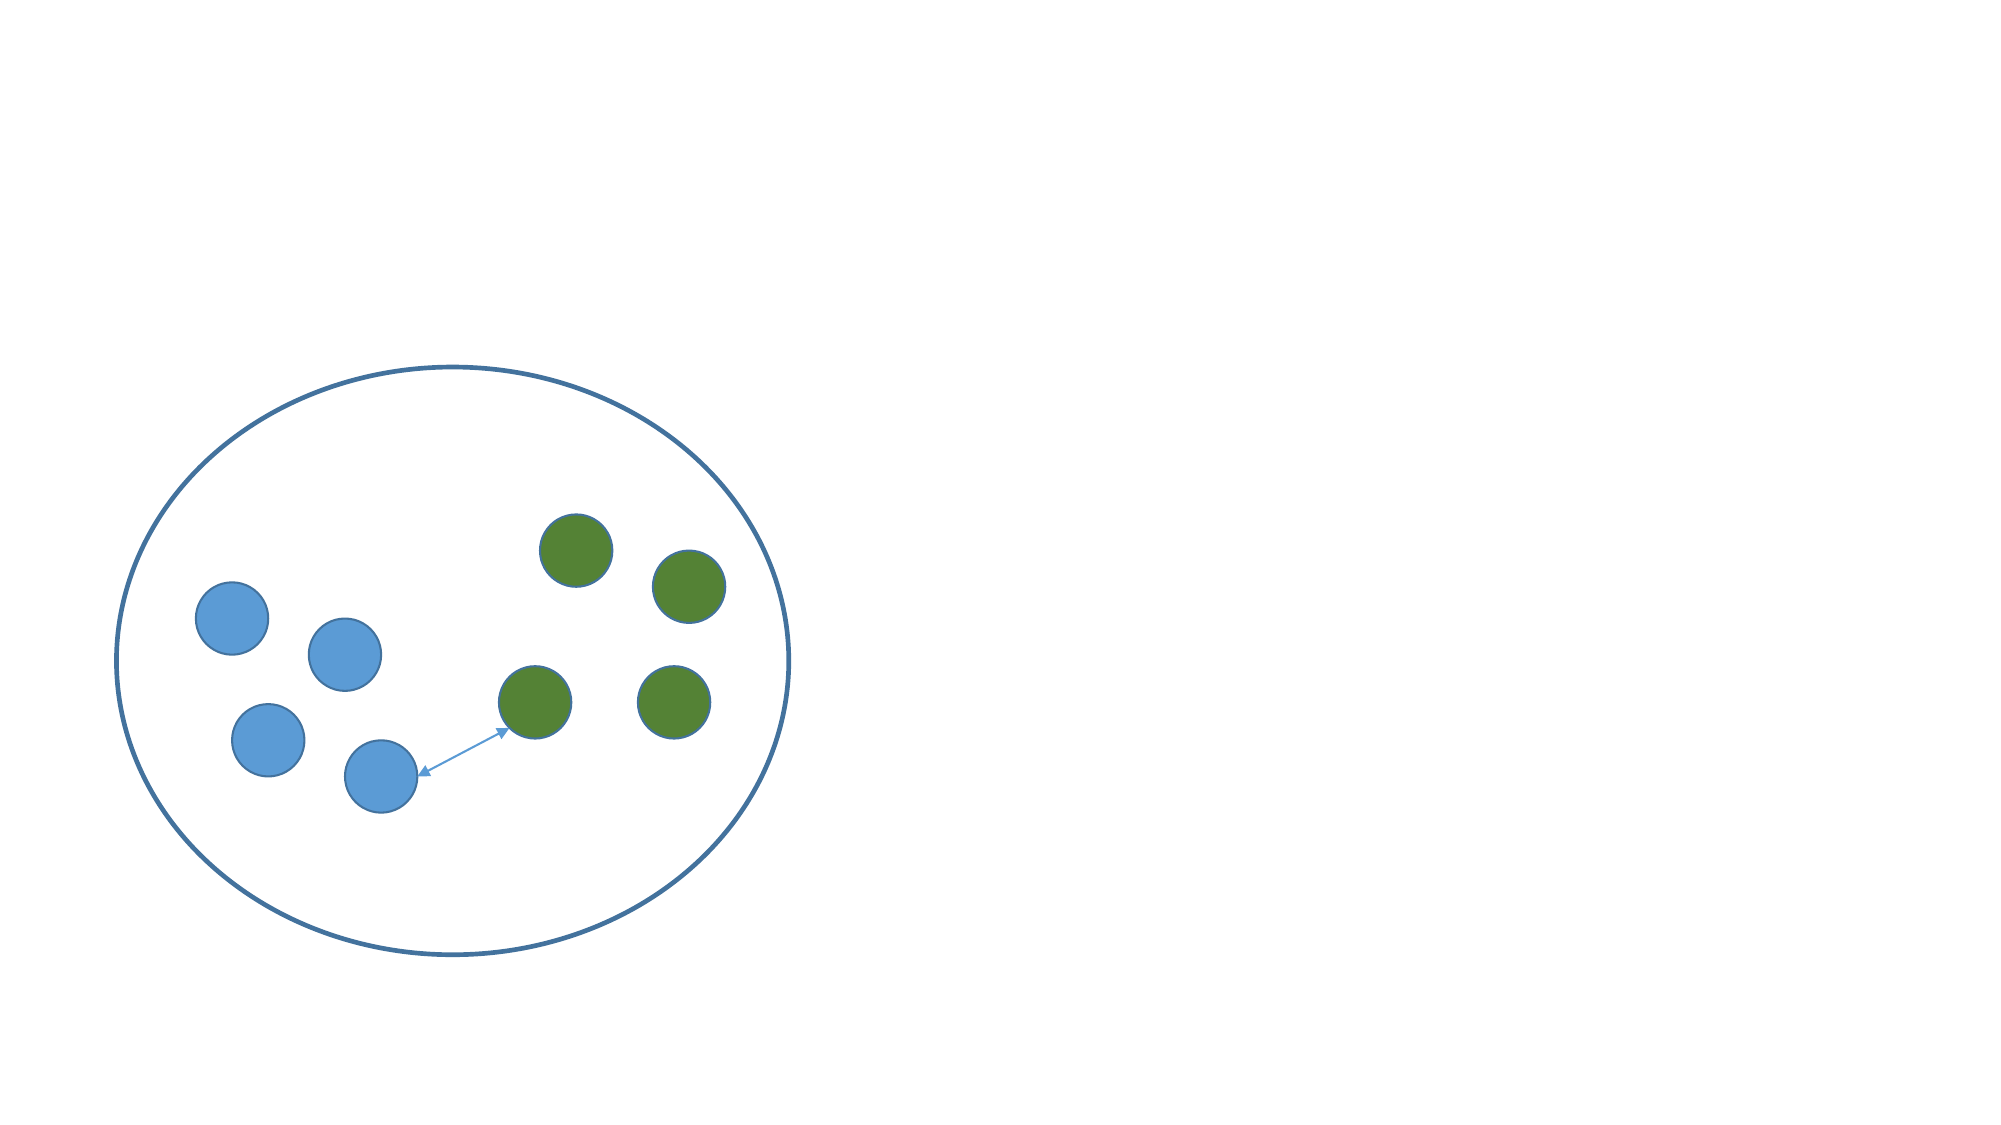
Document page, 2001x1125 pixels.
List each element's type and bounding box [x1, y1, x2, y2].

text_box [417, 727, 510, 777]
text_box [115, 365, 790, 956]
